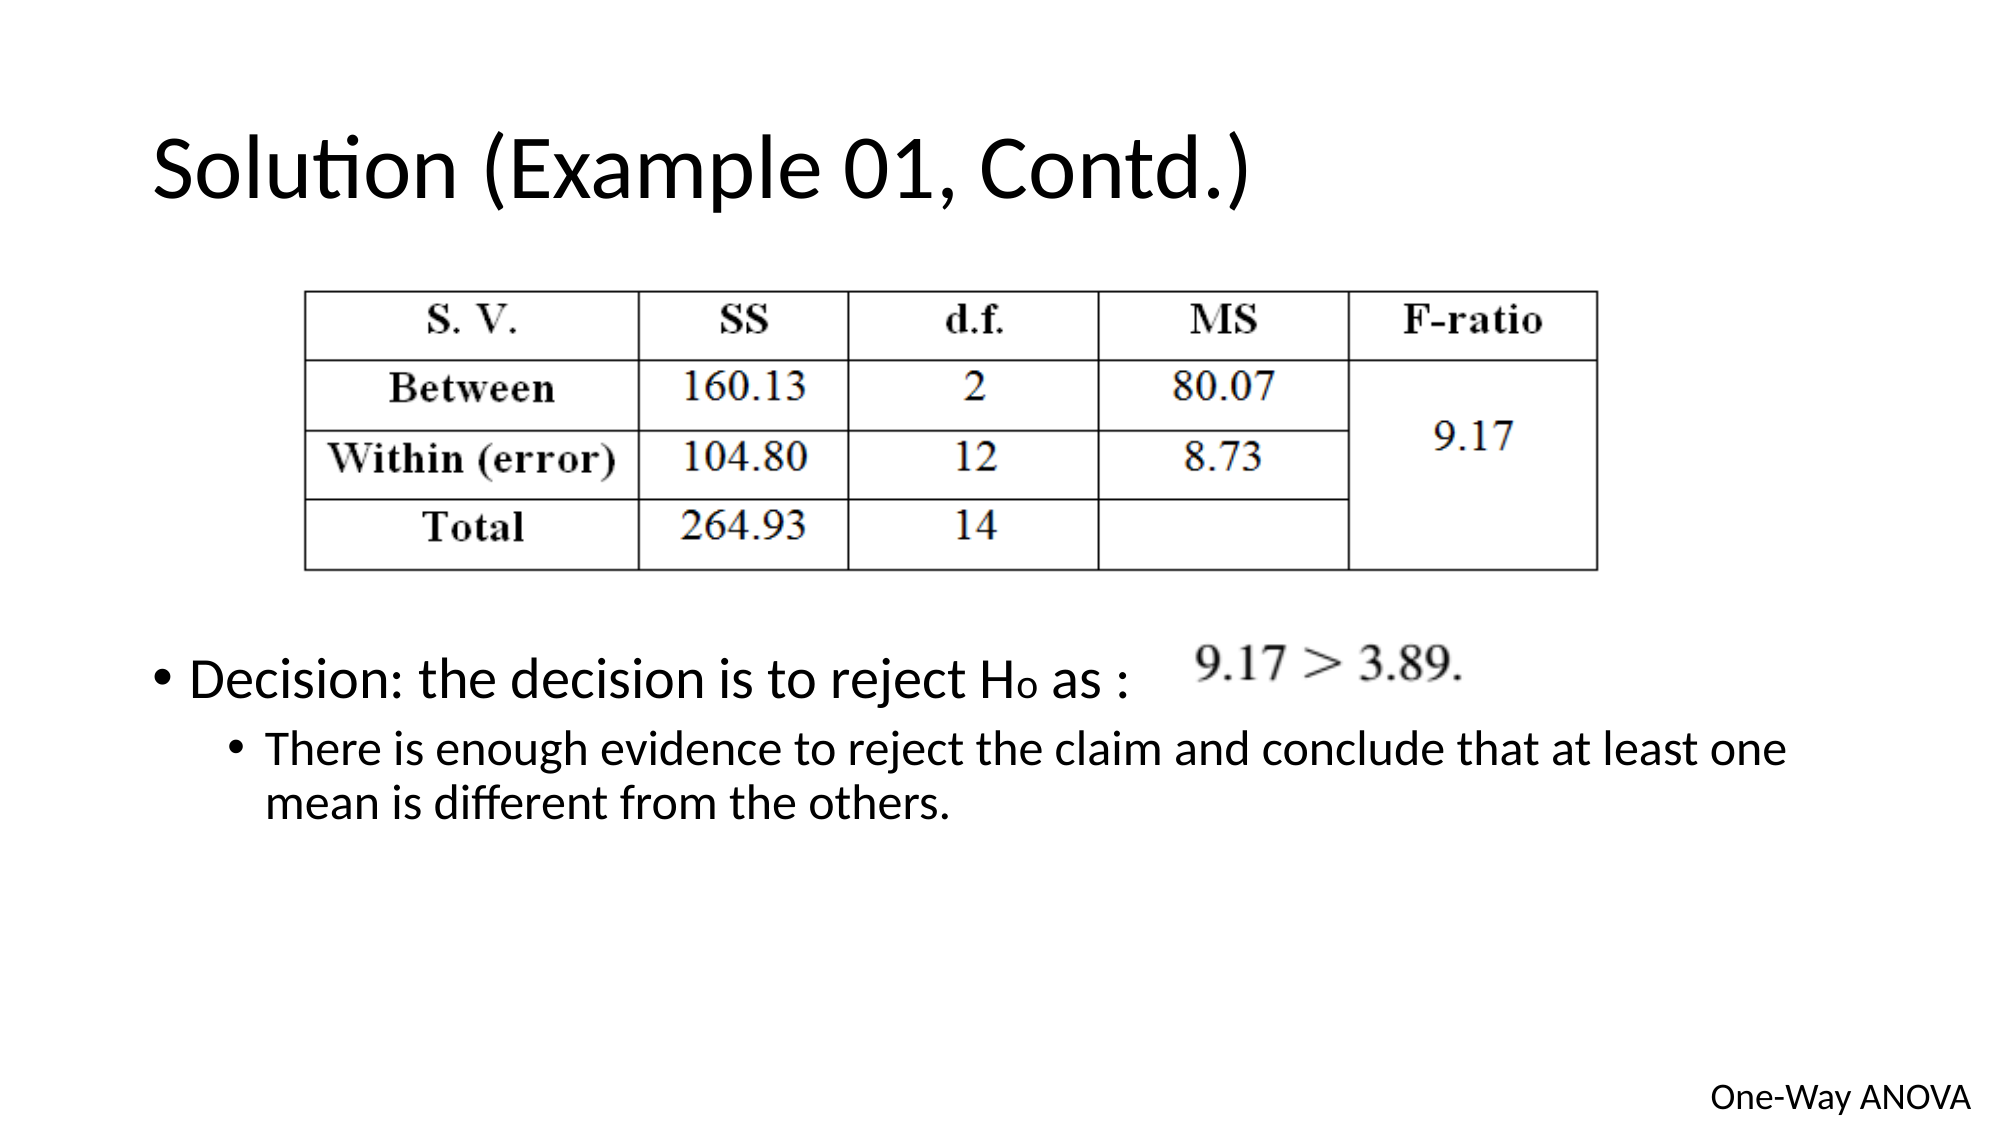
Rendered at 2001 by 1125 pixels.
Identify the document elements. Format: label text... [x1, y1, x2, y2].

title Solution (Example 01, Contd.) [137, 59, 1863, 278]
picture [295, 280, 1618, 588]
list Decision: the decision is to reject Ho as : There is enough evidence to reject the claim and conclude that at least one mean is different from the others. [137, 299, 1863, 1014]
picture [1173, 627, 1464, 692]
text_box One-Way ANOVA [1695, 1064, 2000, 1125]
